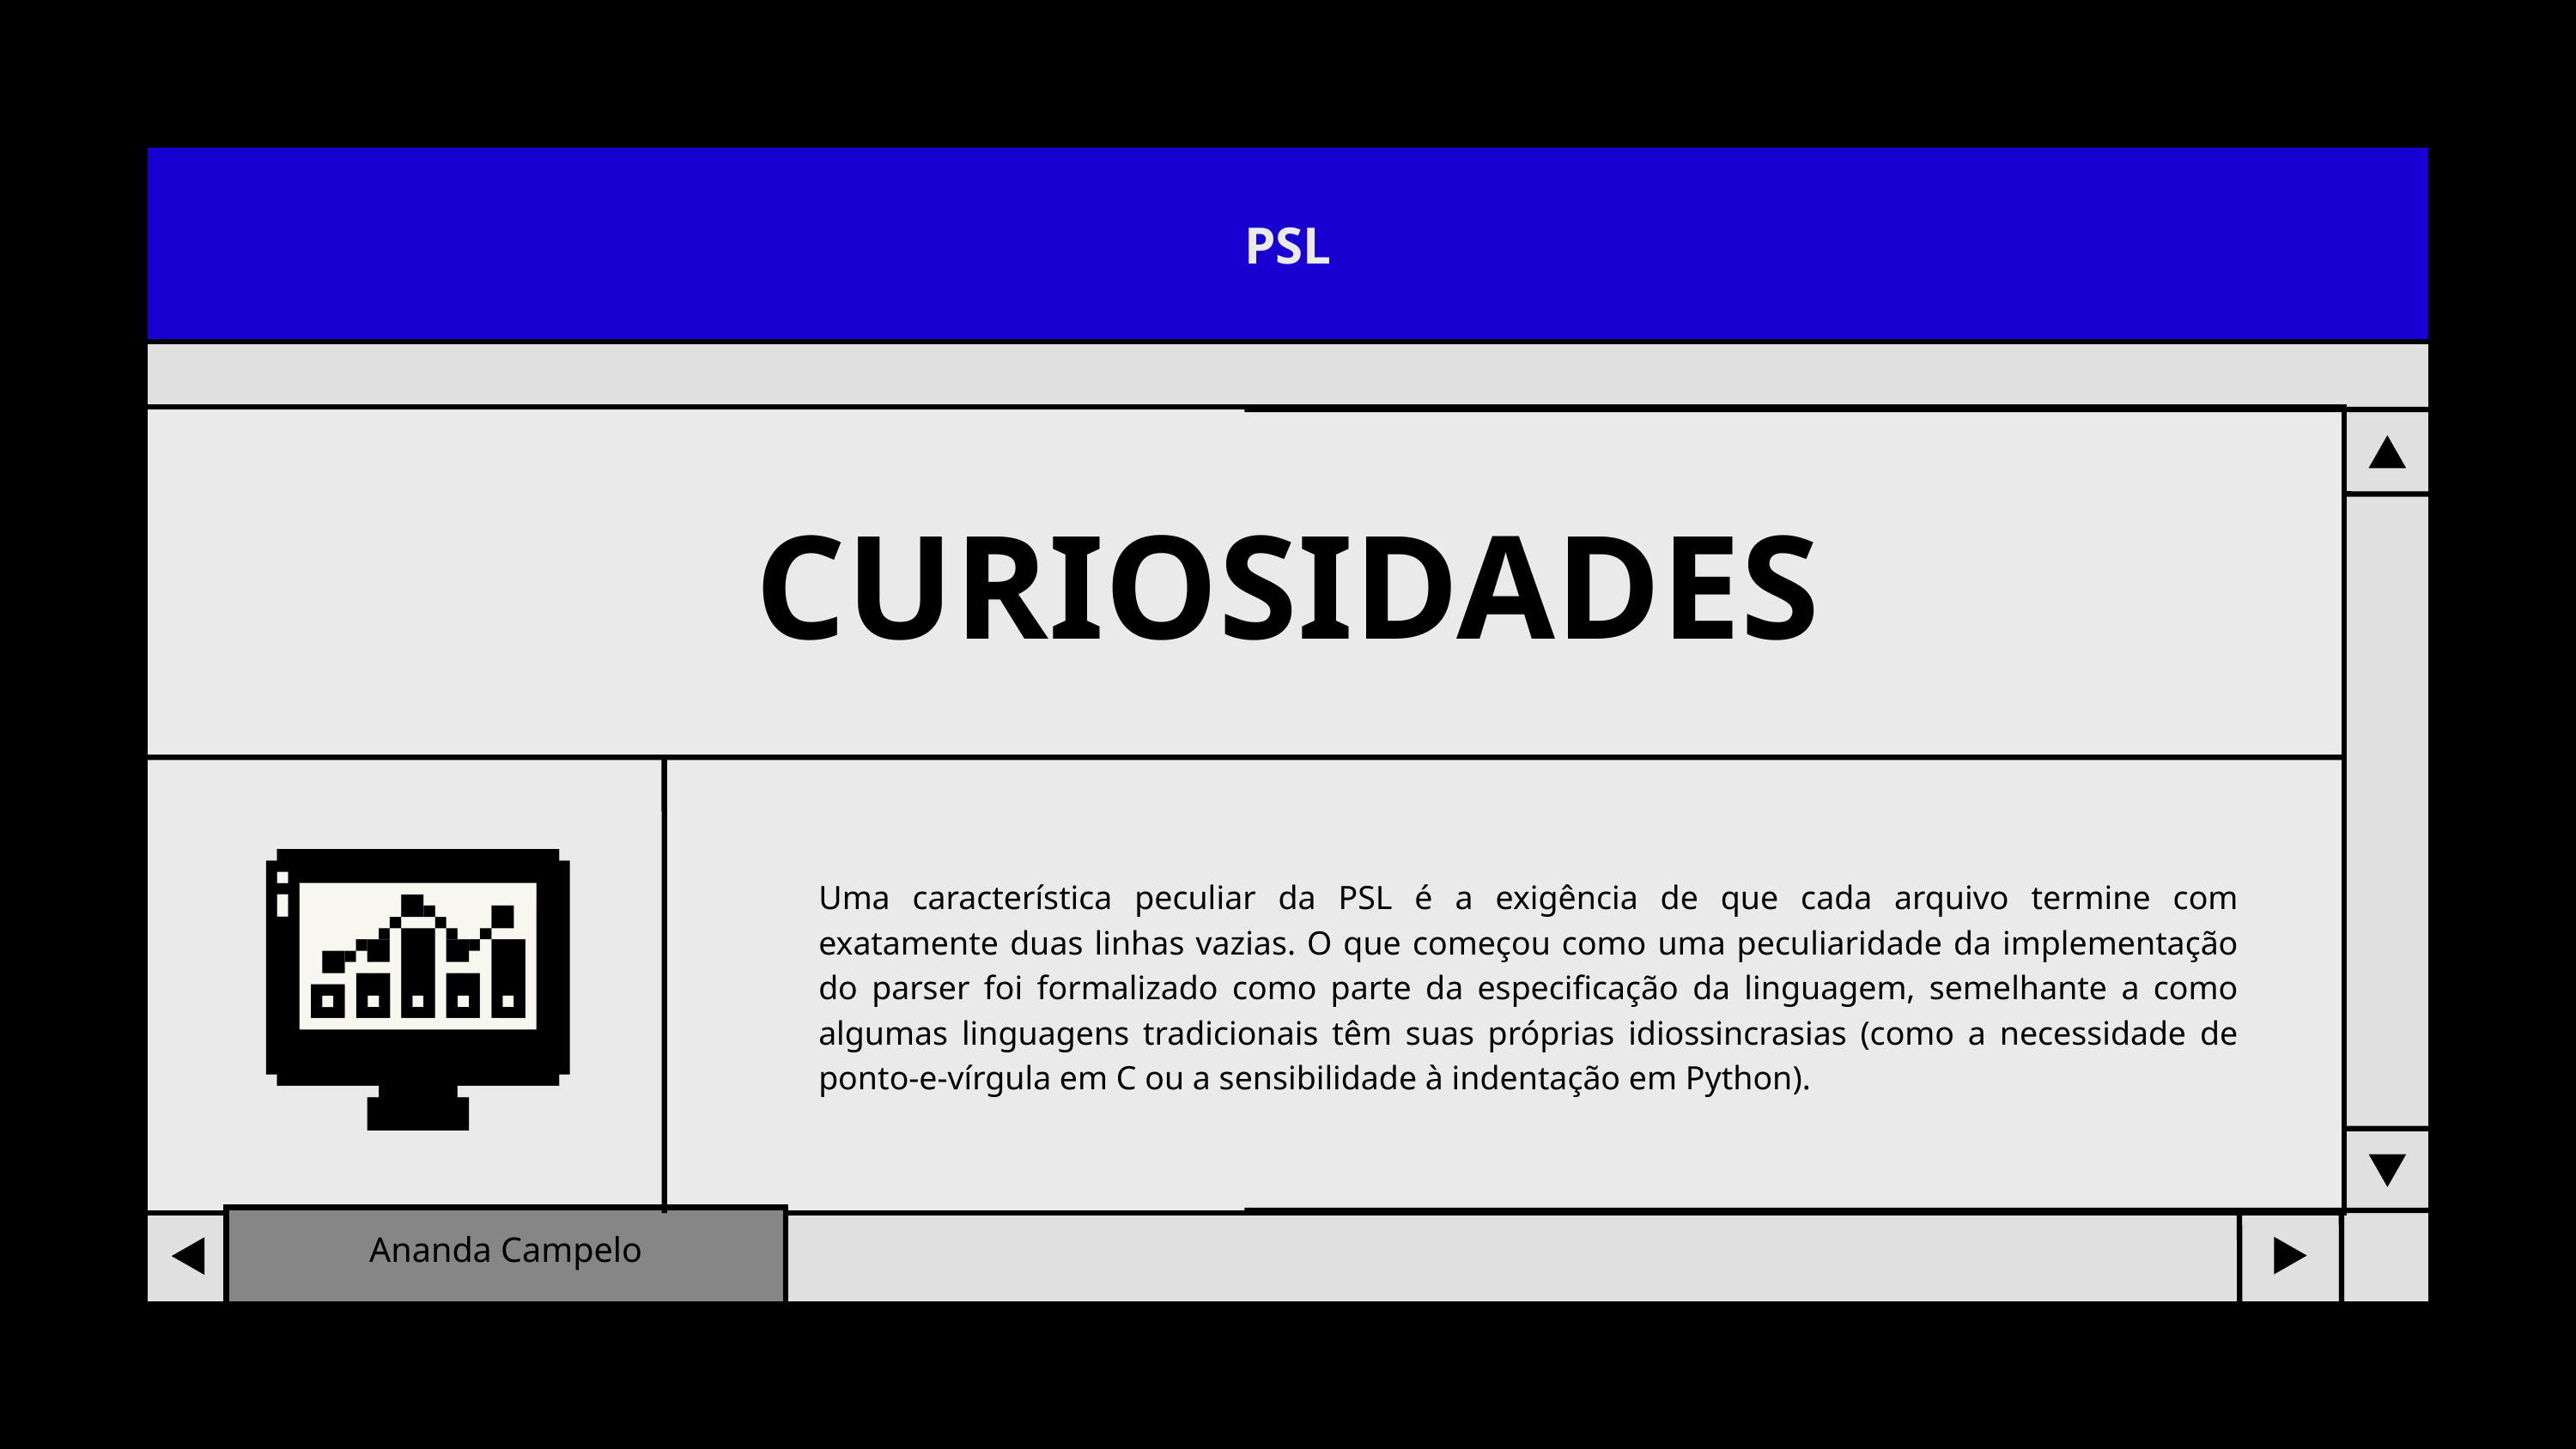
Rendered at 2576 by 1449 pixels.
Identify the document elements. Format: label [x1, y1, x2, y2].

text_box [2368, 1154, 2407, 1188]
text_box [144, 144, 2432, 342]
text_box [144, 349, 2432, 1304]
text_box [2271, 1239, 2310, 1273]
text_box [2368, 434, 2407, 469]
text_box [226, 1207, 787, 1304]
text_box [168, 1239, 208, 1273]
text_box [144, 406, 2345, 1214]
